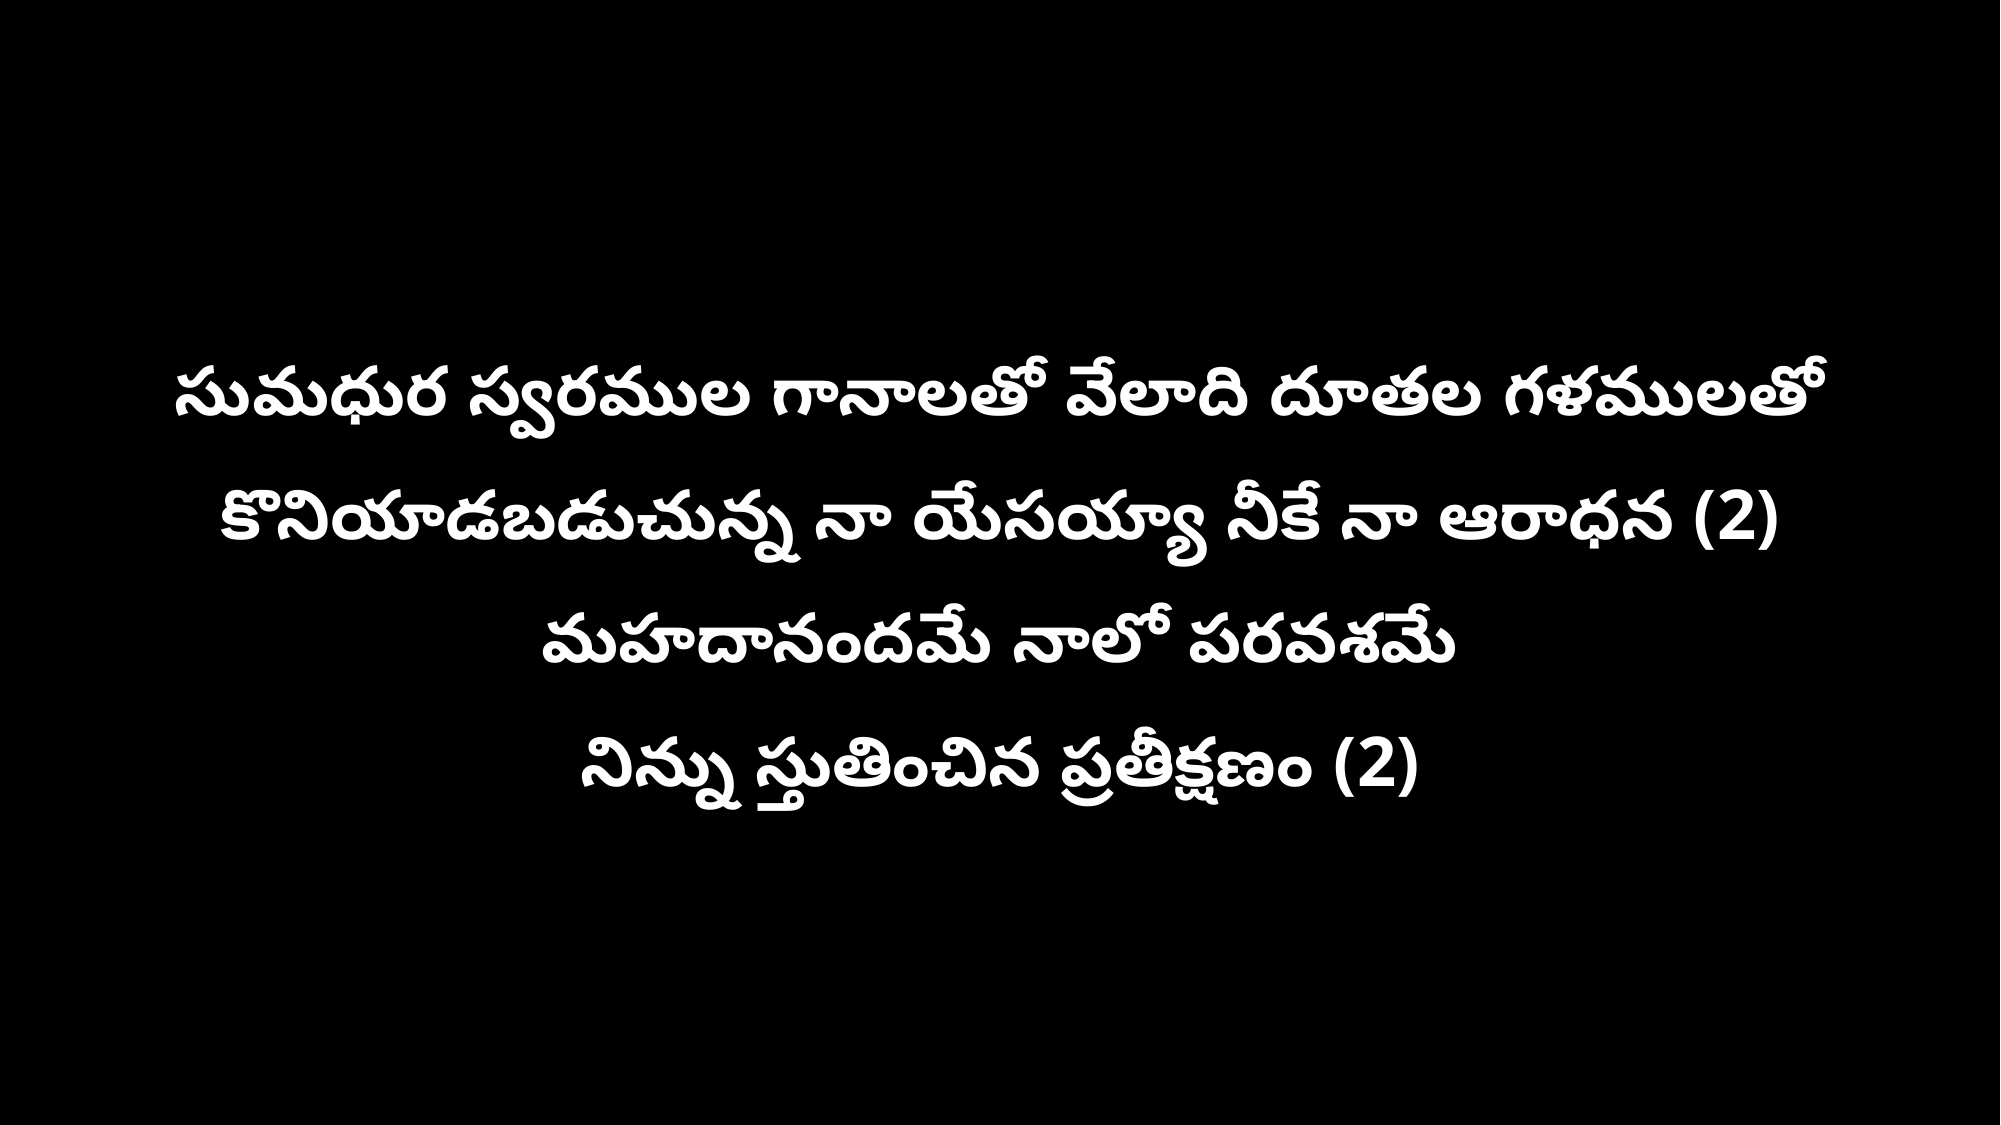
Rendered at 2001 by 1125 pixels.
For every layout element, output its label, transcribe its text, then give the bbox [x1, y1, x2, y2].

text_box సుమధుర స్వరముల గానాలతో వేలాది దూతల గళములతో కొనియాడబడుచున్న నా యేసయ్యా నీకే నా ఆరాధన (2) మహదానందమే నాలో పరవశమే నిన్ను స్తుతించిన ప్రతీక్షణం (2) [74, 298, 1926, 808]
